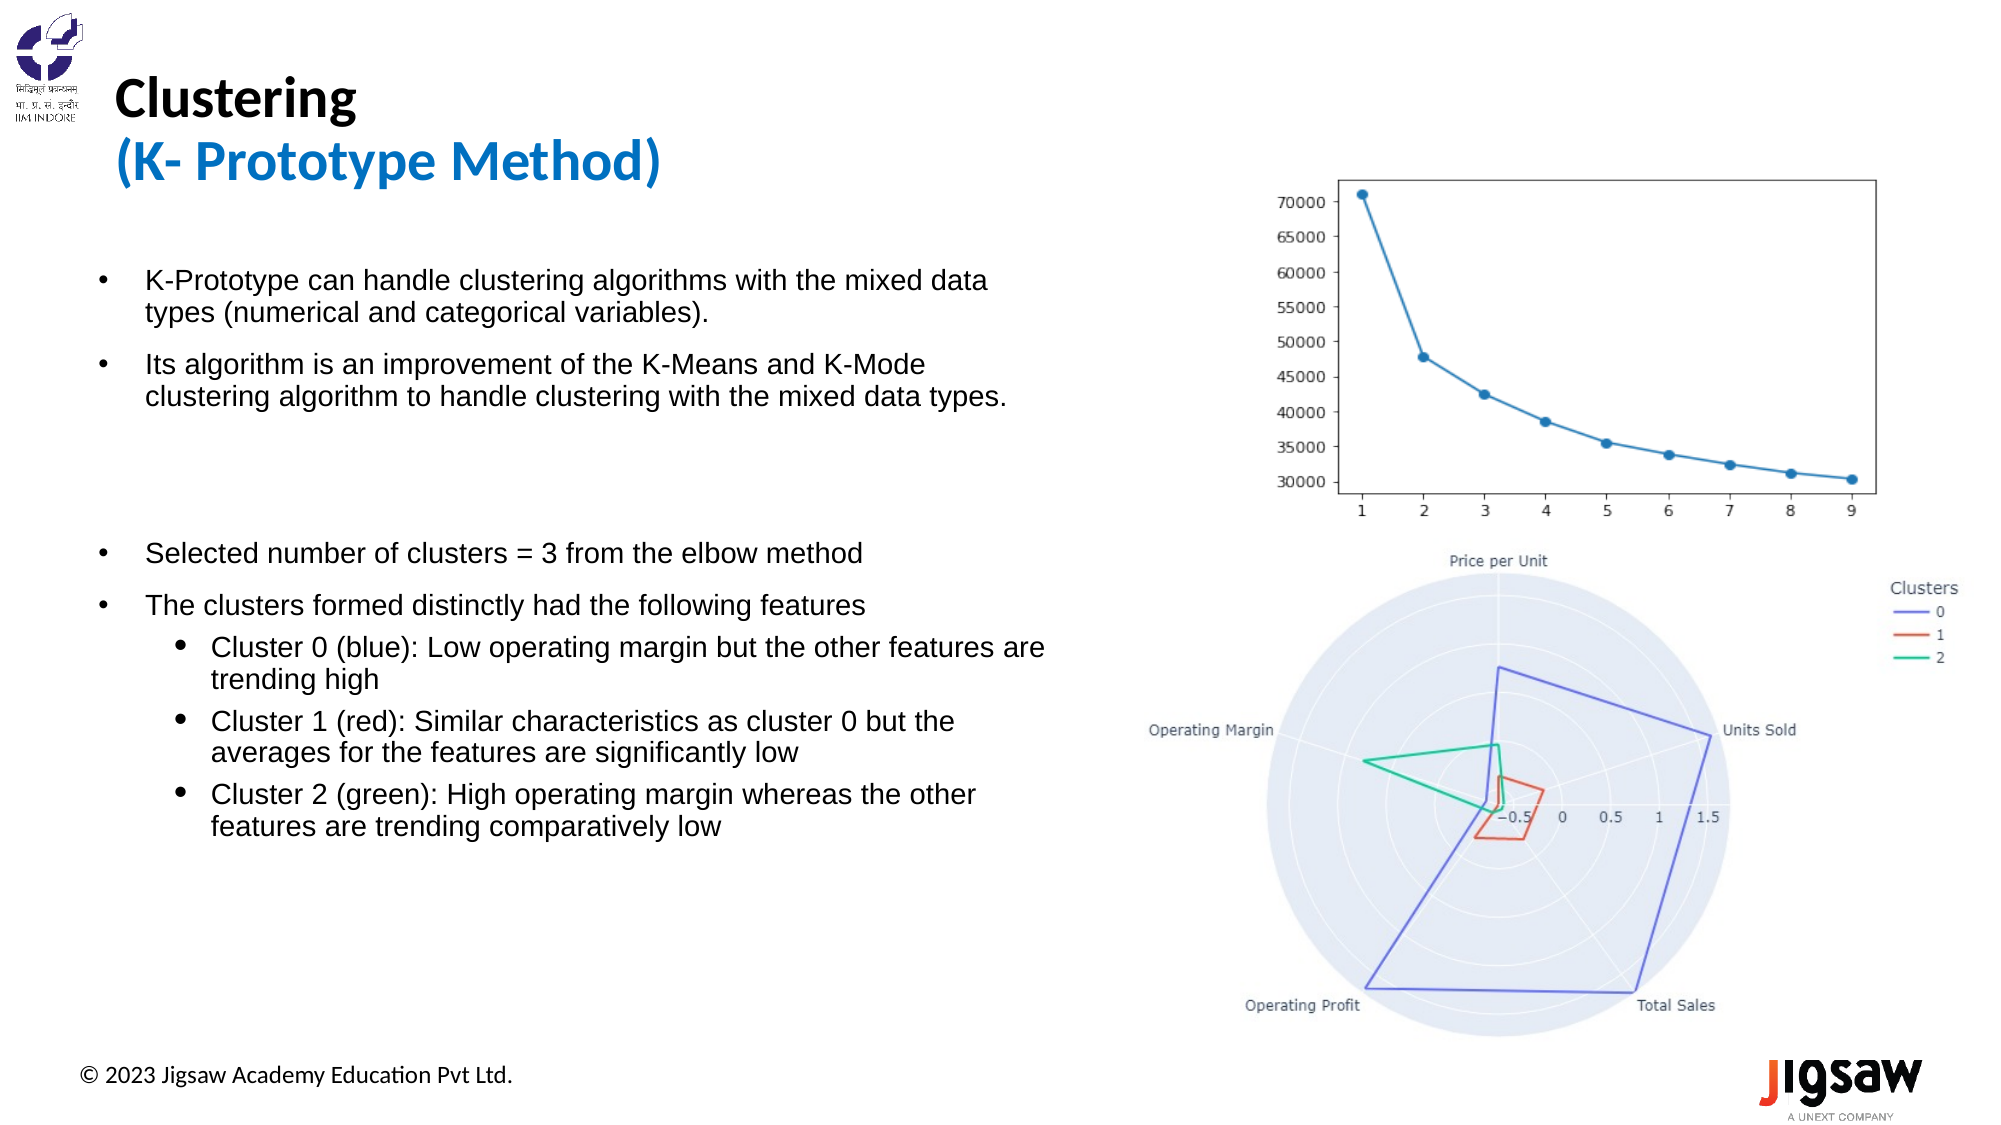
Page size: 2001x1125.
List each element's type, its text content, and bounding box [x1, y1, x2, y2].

text_box K-Prototype can handle clustering algorithms with the mixed data types (numerical and categorical variables). Its algorithm is an improvement of the K-Means and K-Mode clustering algorithm to handle clustering with the mixed data types. Selected number of clusters = 3 from the elbow method The clusters formed distinctly had the following features Cluster 0 (blue): Low operating margin but the other features are trending high Cluster 1 (red): Similar characteristics as cluster 0 but the averages for the features are significantly low Cluster 2 (green): High operating margin whereas the other features are trending comparatively low [83, 258, 1066, 1035]
picture [1264, 171, 1887, 528]
title Clustering (K- Prototype Method) [100, 48, 1901, 213]
picture [14, 12, 83, 122]
picture [1144, 535, 1974, 1125]
